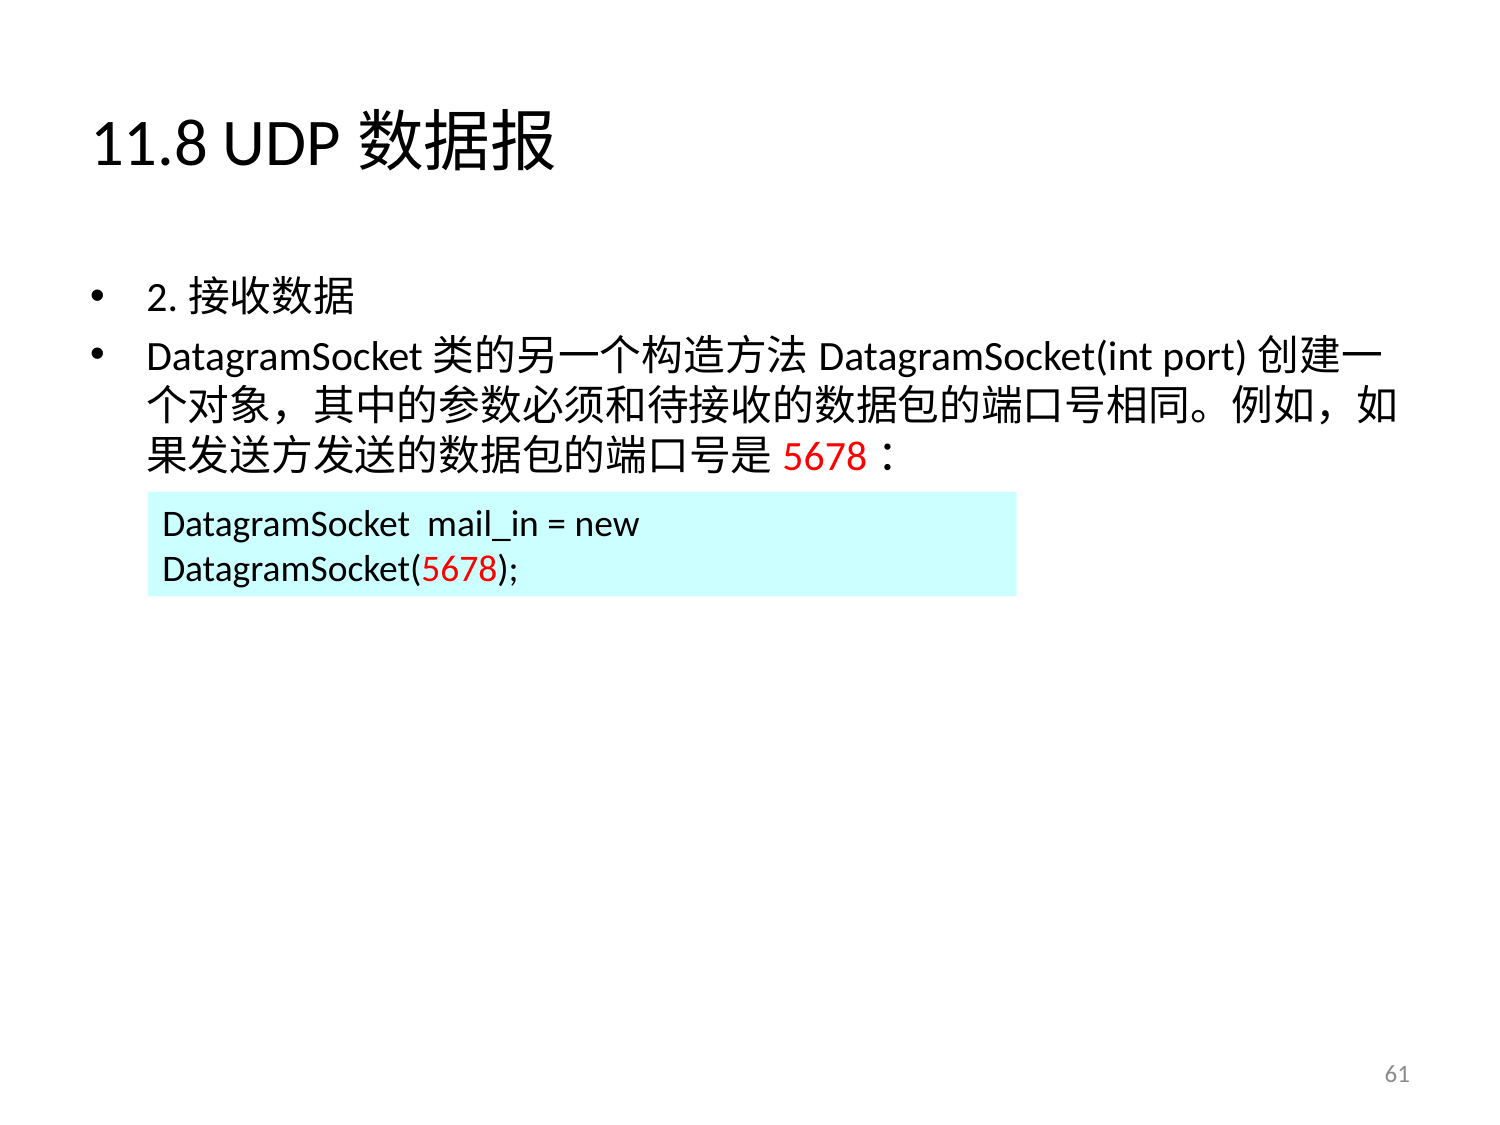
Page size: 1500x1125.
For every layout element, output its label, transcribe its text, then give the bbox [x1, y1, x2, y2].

list 2.接收数据 DatagramSocket类的另一个构造方法DatagramSocket(int port)创建一个对象，其中的参数必须和待接收的数据包的端口号相同。例如，如果发送方发送的数据包的端口号是5678： [75, 262, 1425, 1005]
text_box DatagramSocket mail_in = new DatagramSocket(5678); [147, 491, 1017, 597]
slide_number 61 [1074, 1042, 1425, 1103]
title 11.8 UDP数据报 [75, 45, 1425, 233]
